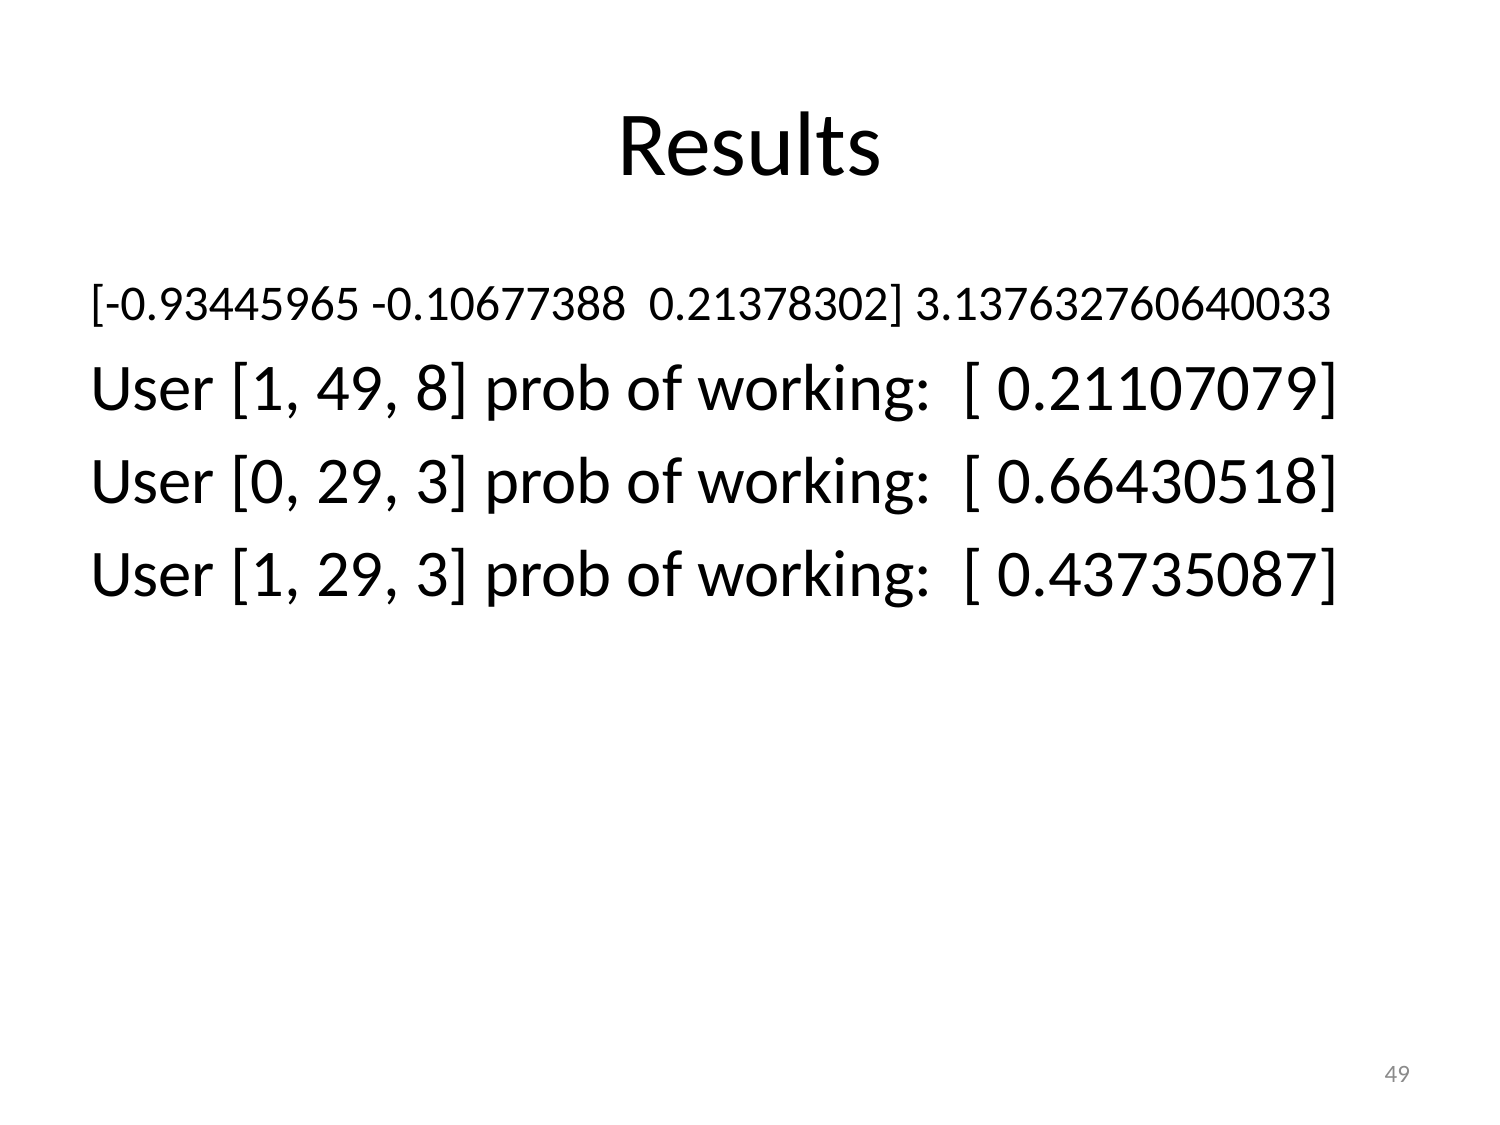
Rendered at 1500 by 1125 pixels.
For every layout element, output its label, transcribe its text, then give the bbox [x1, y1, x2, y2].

title Results [75, 45, 1425, 233]
list [-0.93445965 -0.10677388 0.21378302] 3.137632760640033 User [1, 49, 8] prob of working: [ 0.21107079] User [0, 29, 3] prob of working: [ 0.66430518] User [1, 29, 3] prob of working: [ 0.43735087] [75, 262, 1425, 1005]
slide_number 49 [1074, 1042, 1425, 1103]
